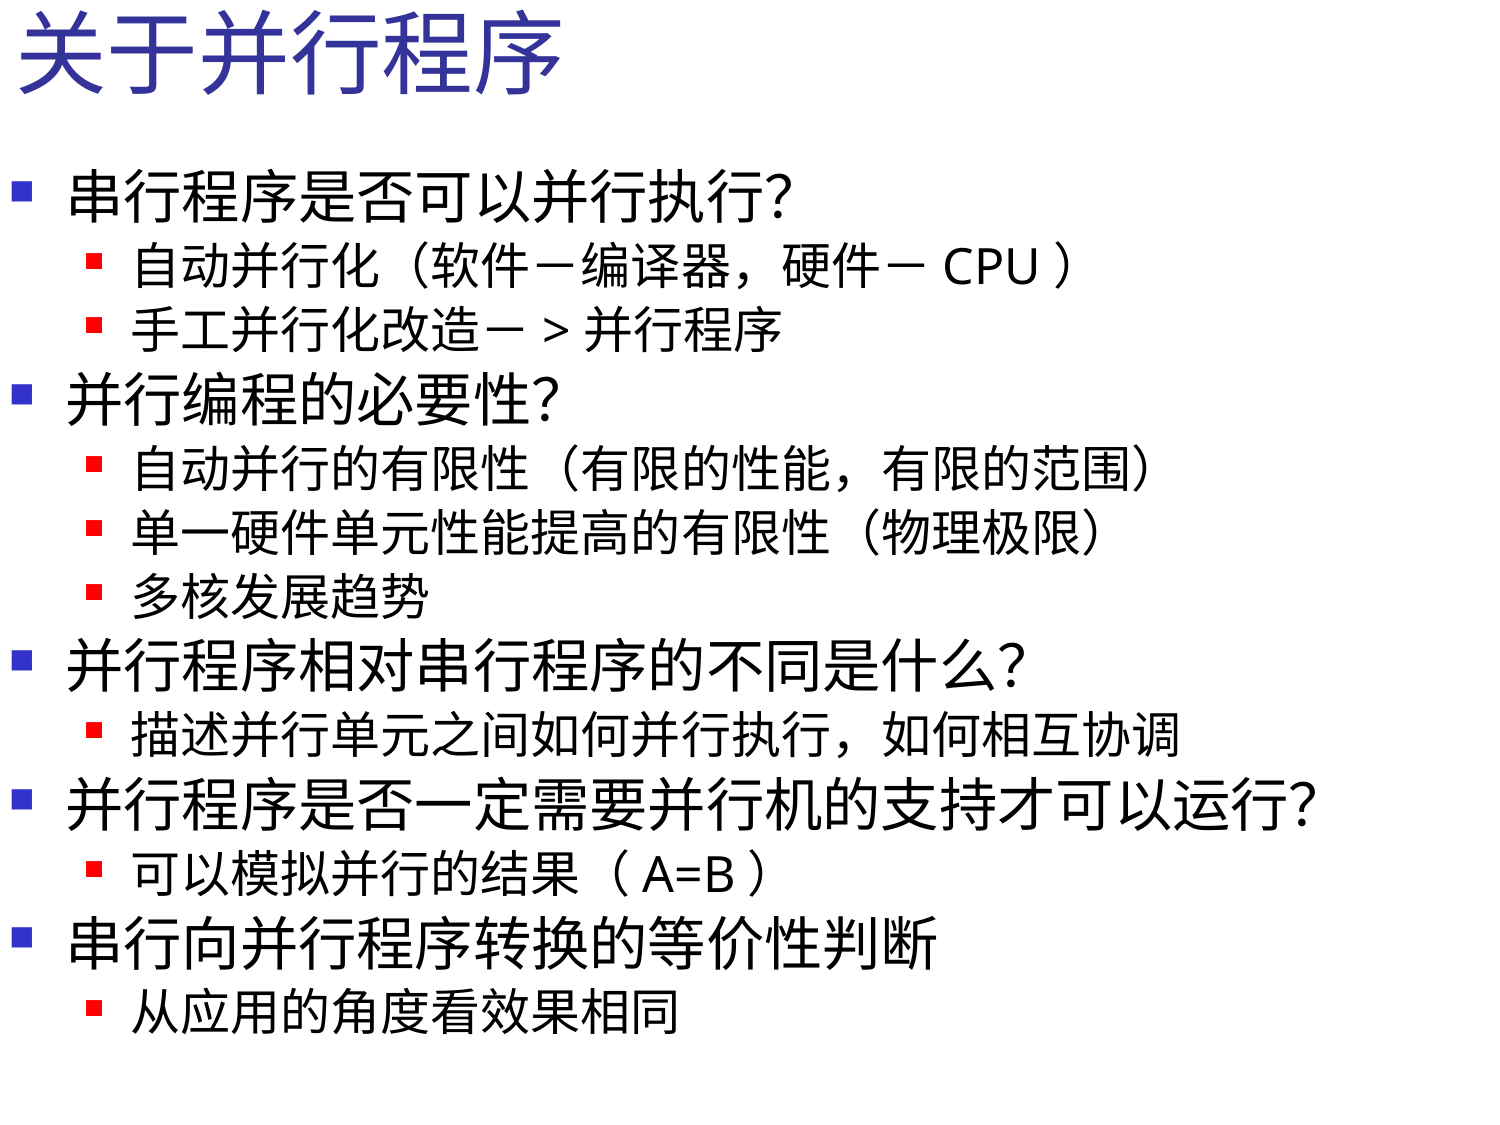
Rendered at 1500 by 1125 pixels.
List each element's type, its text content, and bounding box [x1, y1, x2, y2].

list 串行程序是否可以并行执行？ 自动并行化（软件－编译器，硬件－CPU） 手工并行化改造－>并行程序 并行编程的必要性？ 自动并行的有限性（有限的性能，有限的范围） 单一硬件单元性能提高的有限性（物理极限） 多核发展趋势 并行程序相对串行程序的不同是什么？ 描述并行单元之间如何并行执行，如何相互协调 并行程序是否一定需要并行机的支持才可以运行？ 可以模拟并行的结果（A=B） 串行向并行程序转换的等价性判断 从应用的角度看效果相同 [0, 160, 1494, 1125]
title 关于并行程序 [0, 0, 1279, 114]
